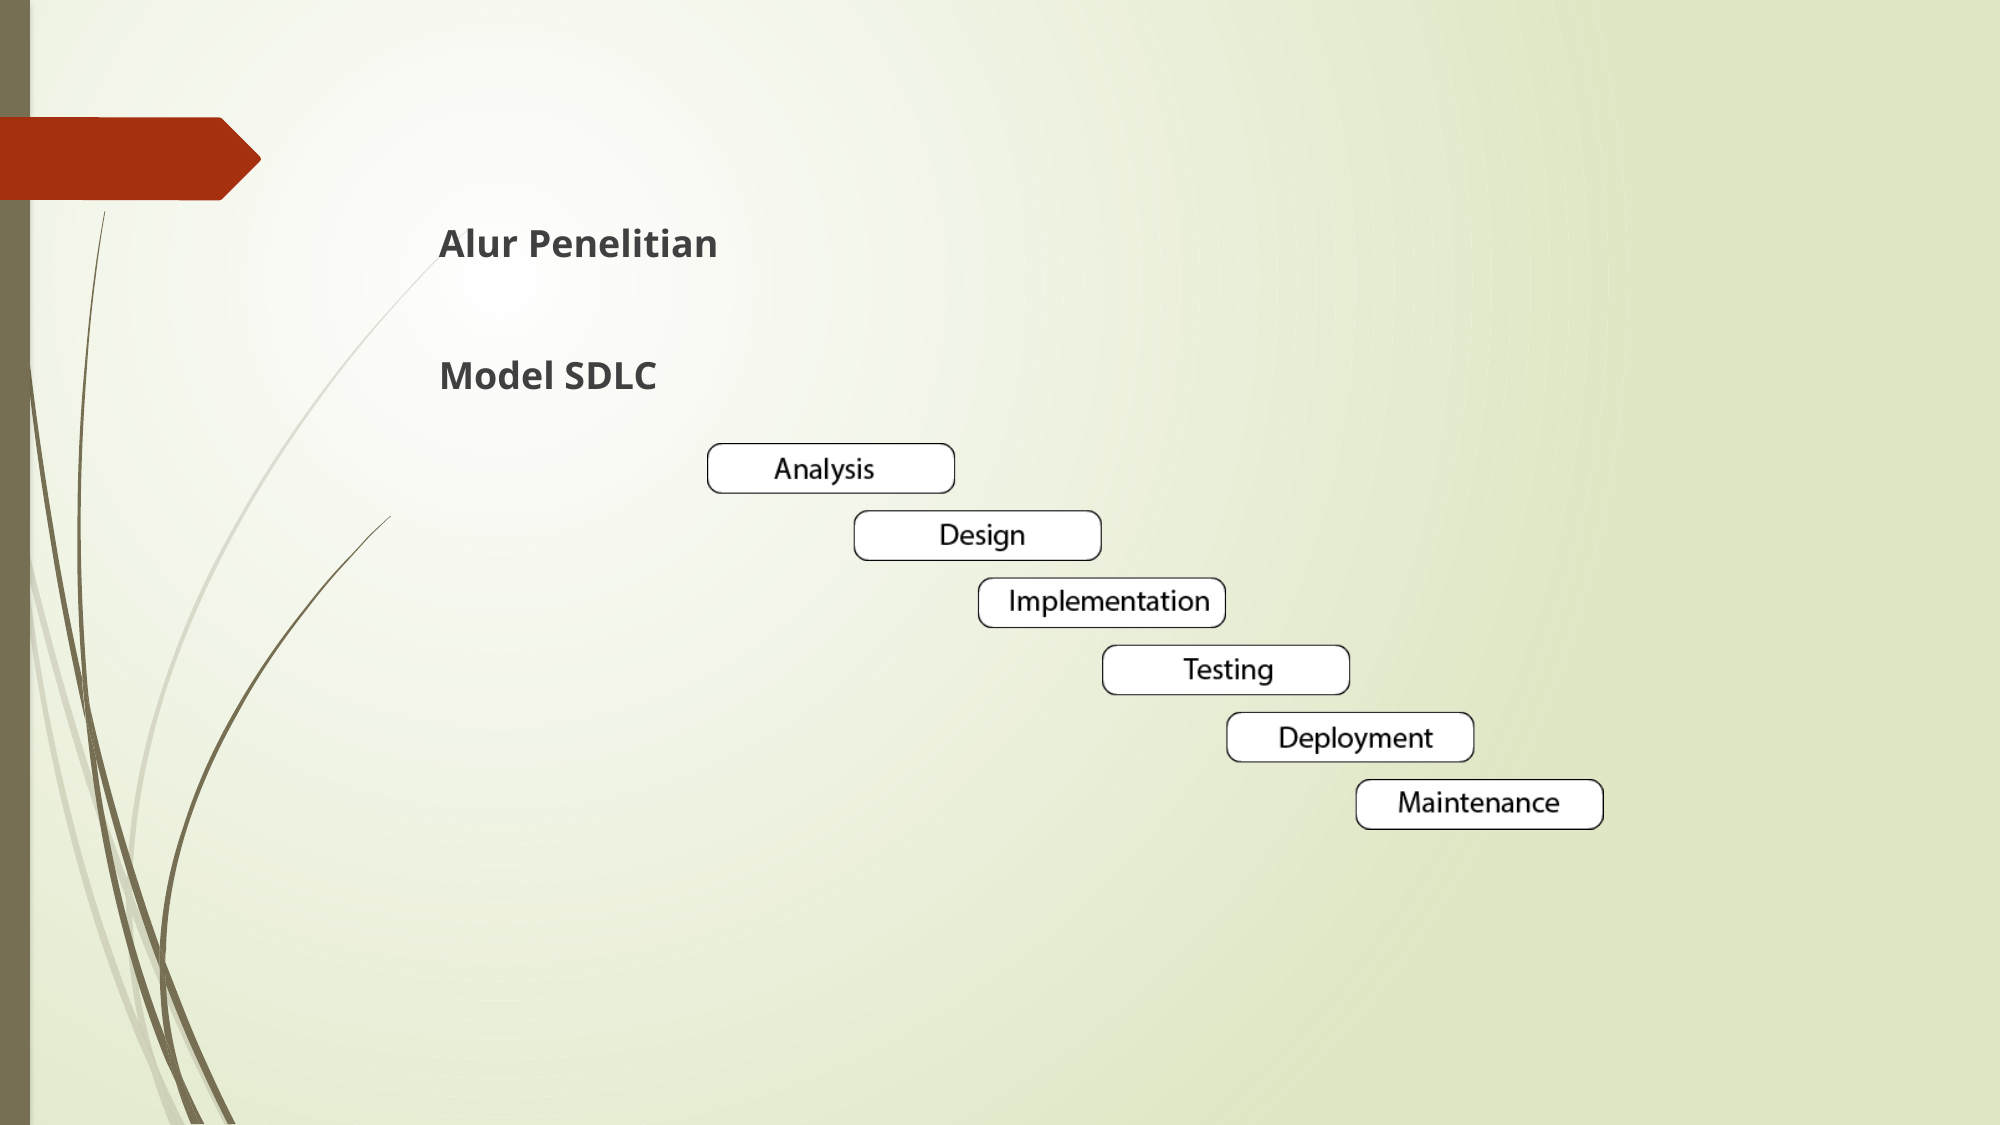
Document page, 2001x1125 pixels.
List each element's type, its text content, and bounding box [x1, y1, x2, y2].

picture [707, 443, 1604, 830]
list Alur Penelitian Model SDLC [423, 212, 1887, 1006]
